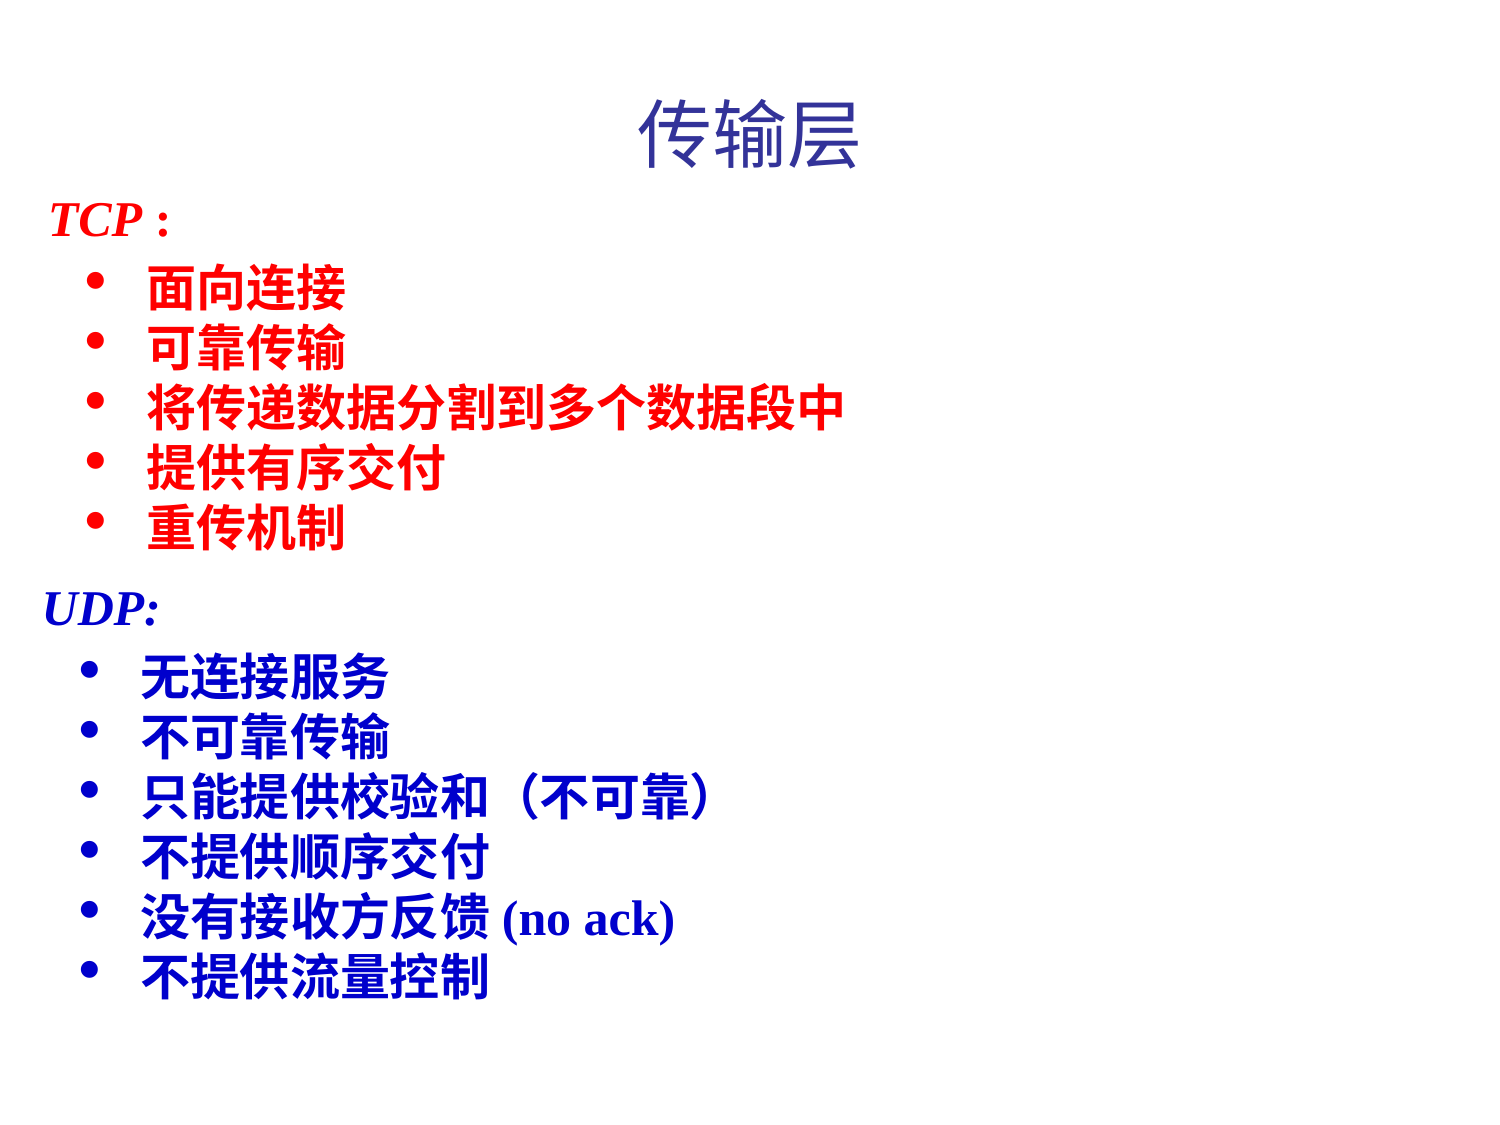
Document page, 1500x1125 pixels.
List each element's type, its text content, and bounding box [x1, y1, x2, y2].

title 传输层 [0, 0, 1500, 185]
text_box TCP : 面向连接 可靠传输 将传递数据分割到多个数据段中 提供有序交付 重传机制 [33, 185, 1446, 564]
text_box UDP: 无连接服务 不可靠传输 只能提供校验和（不可靠） 不提供顺序交付 没有接收方反馈(no ack) 不提供流量控制 [26, 568, 1452, 1014]
